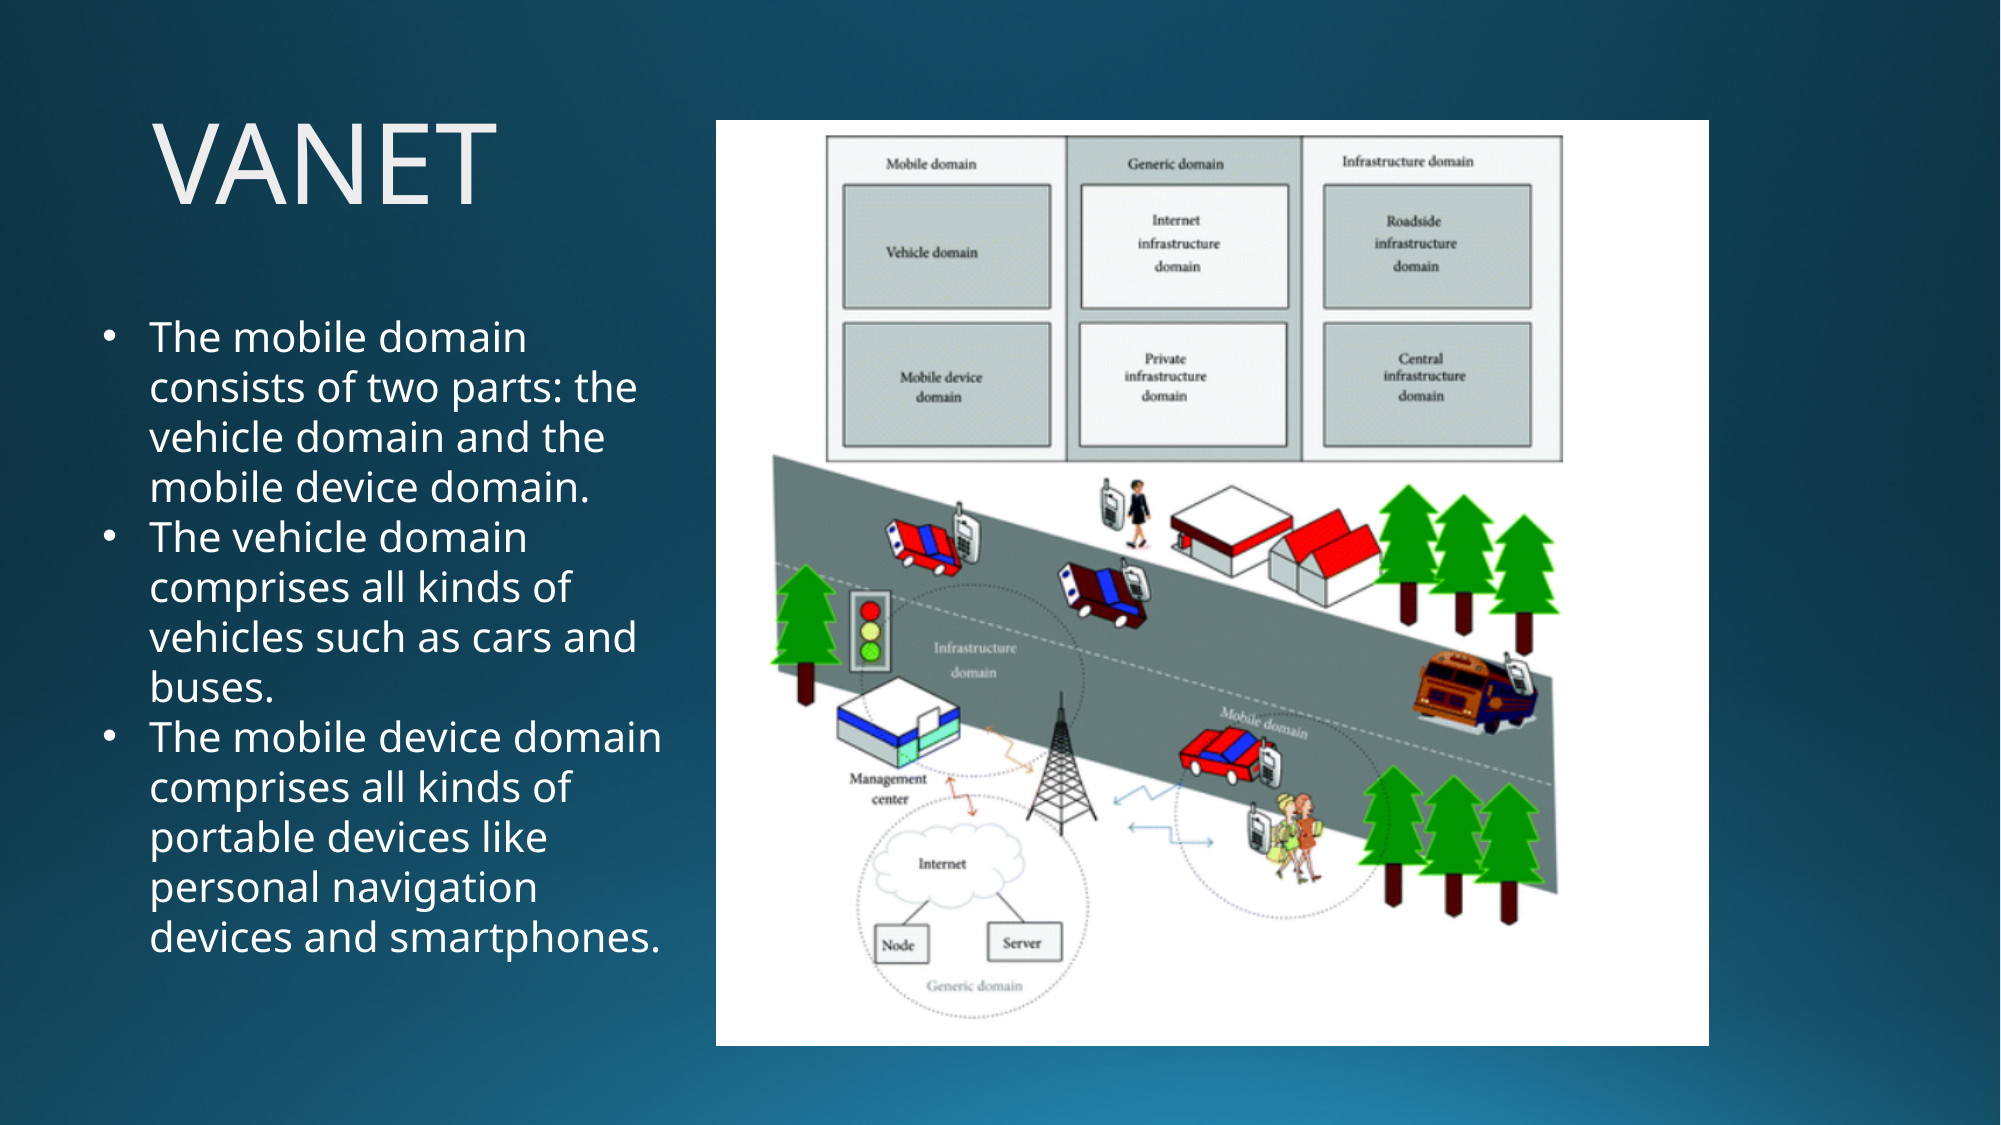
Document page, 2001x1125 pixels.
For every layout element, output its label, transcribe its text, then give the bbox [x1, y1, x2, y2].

title VANET [137, 59, 1863, 278]
text_box The mobile domain consists of two parts: the vehicle domain and the mobile device domain. The vehicle domain comprises all kinds of vehicles such as cars and buses. The mobile device domain comprises all kinds of portable devices like personal navigation devices and smartphones. [87, 302, 679, 969]
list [716, 120, 1709, 1047]
picture [0, 0, 2001, 1125]
